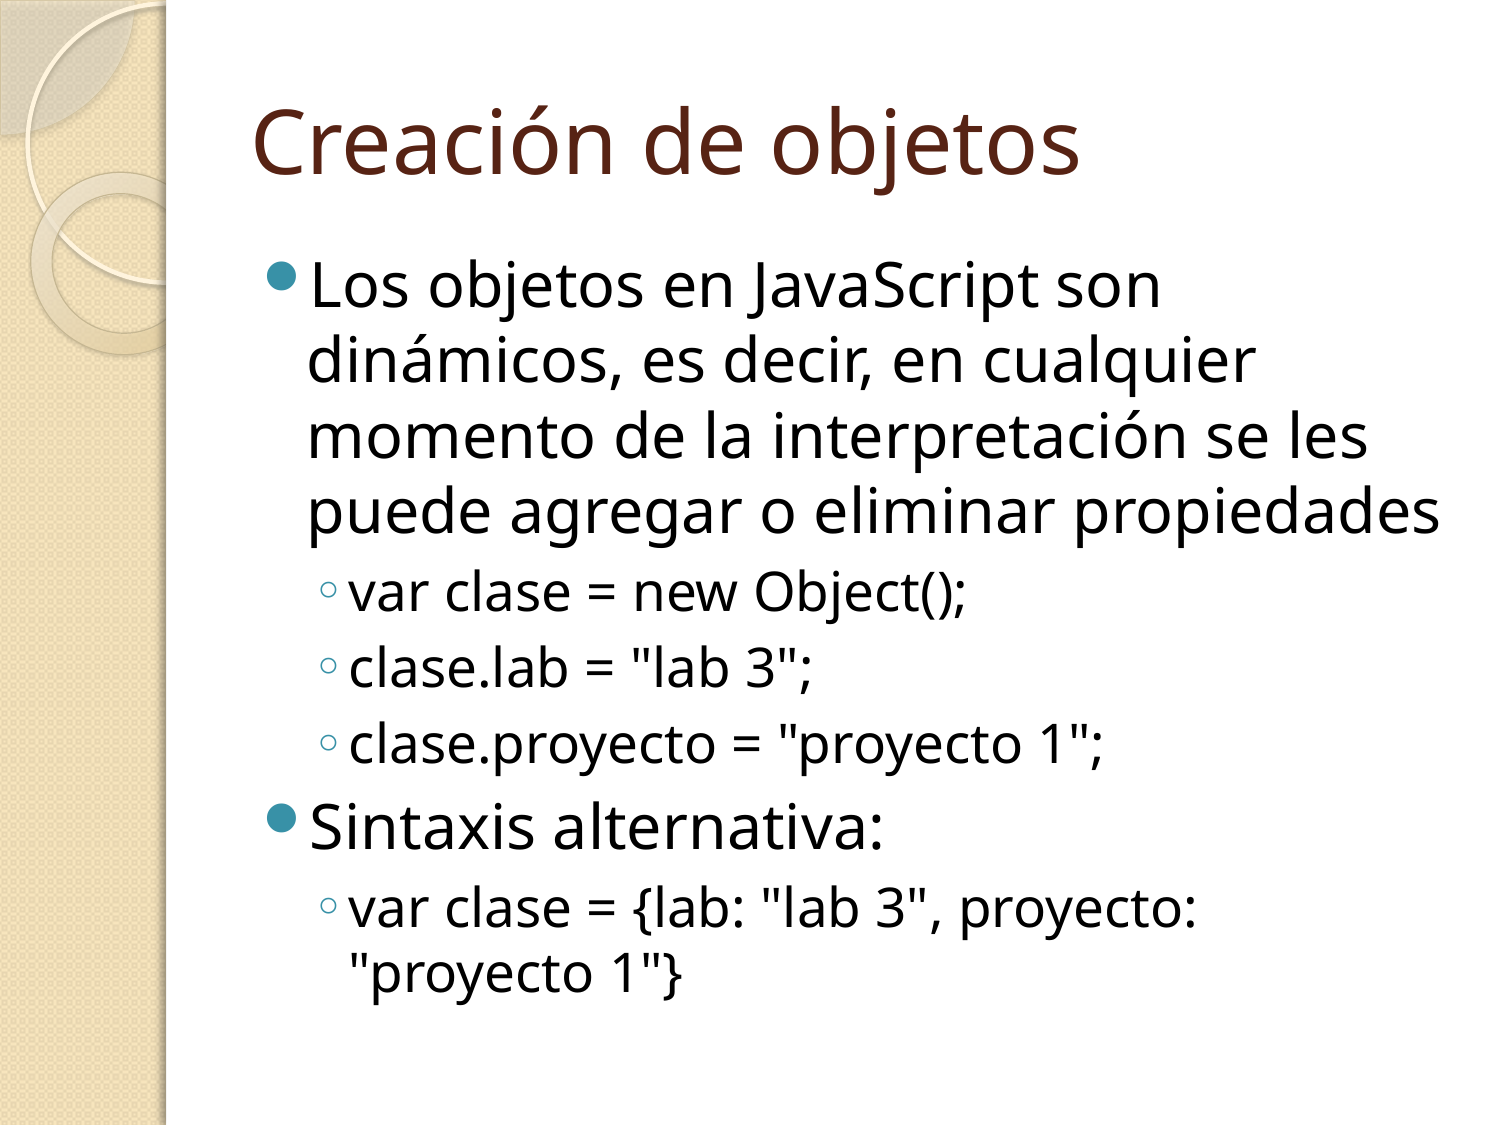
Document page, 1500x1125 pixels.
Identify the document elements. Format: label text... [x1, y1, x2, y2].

list Los objetos en JavaScript son dinámicos, es decir, en cualquier momento de la interpretación se les puede agregar o eliminar propiedades var clase = new Object(); clase.lab = "lab 3"; clase.proyecto = "proyecto 1"; Sintaxis alternativa: var clase = {lab: "lab 3", proyecto: "proyecto 1"} [235, 237, 1466, 1025]
title Creación de objetos [235, 45, 1466, 233]
